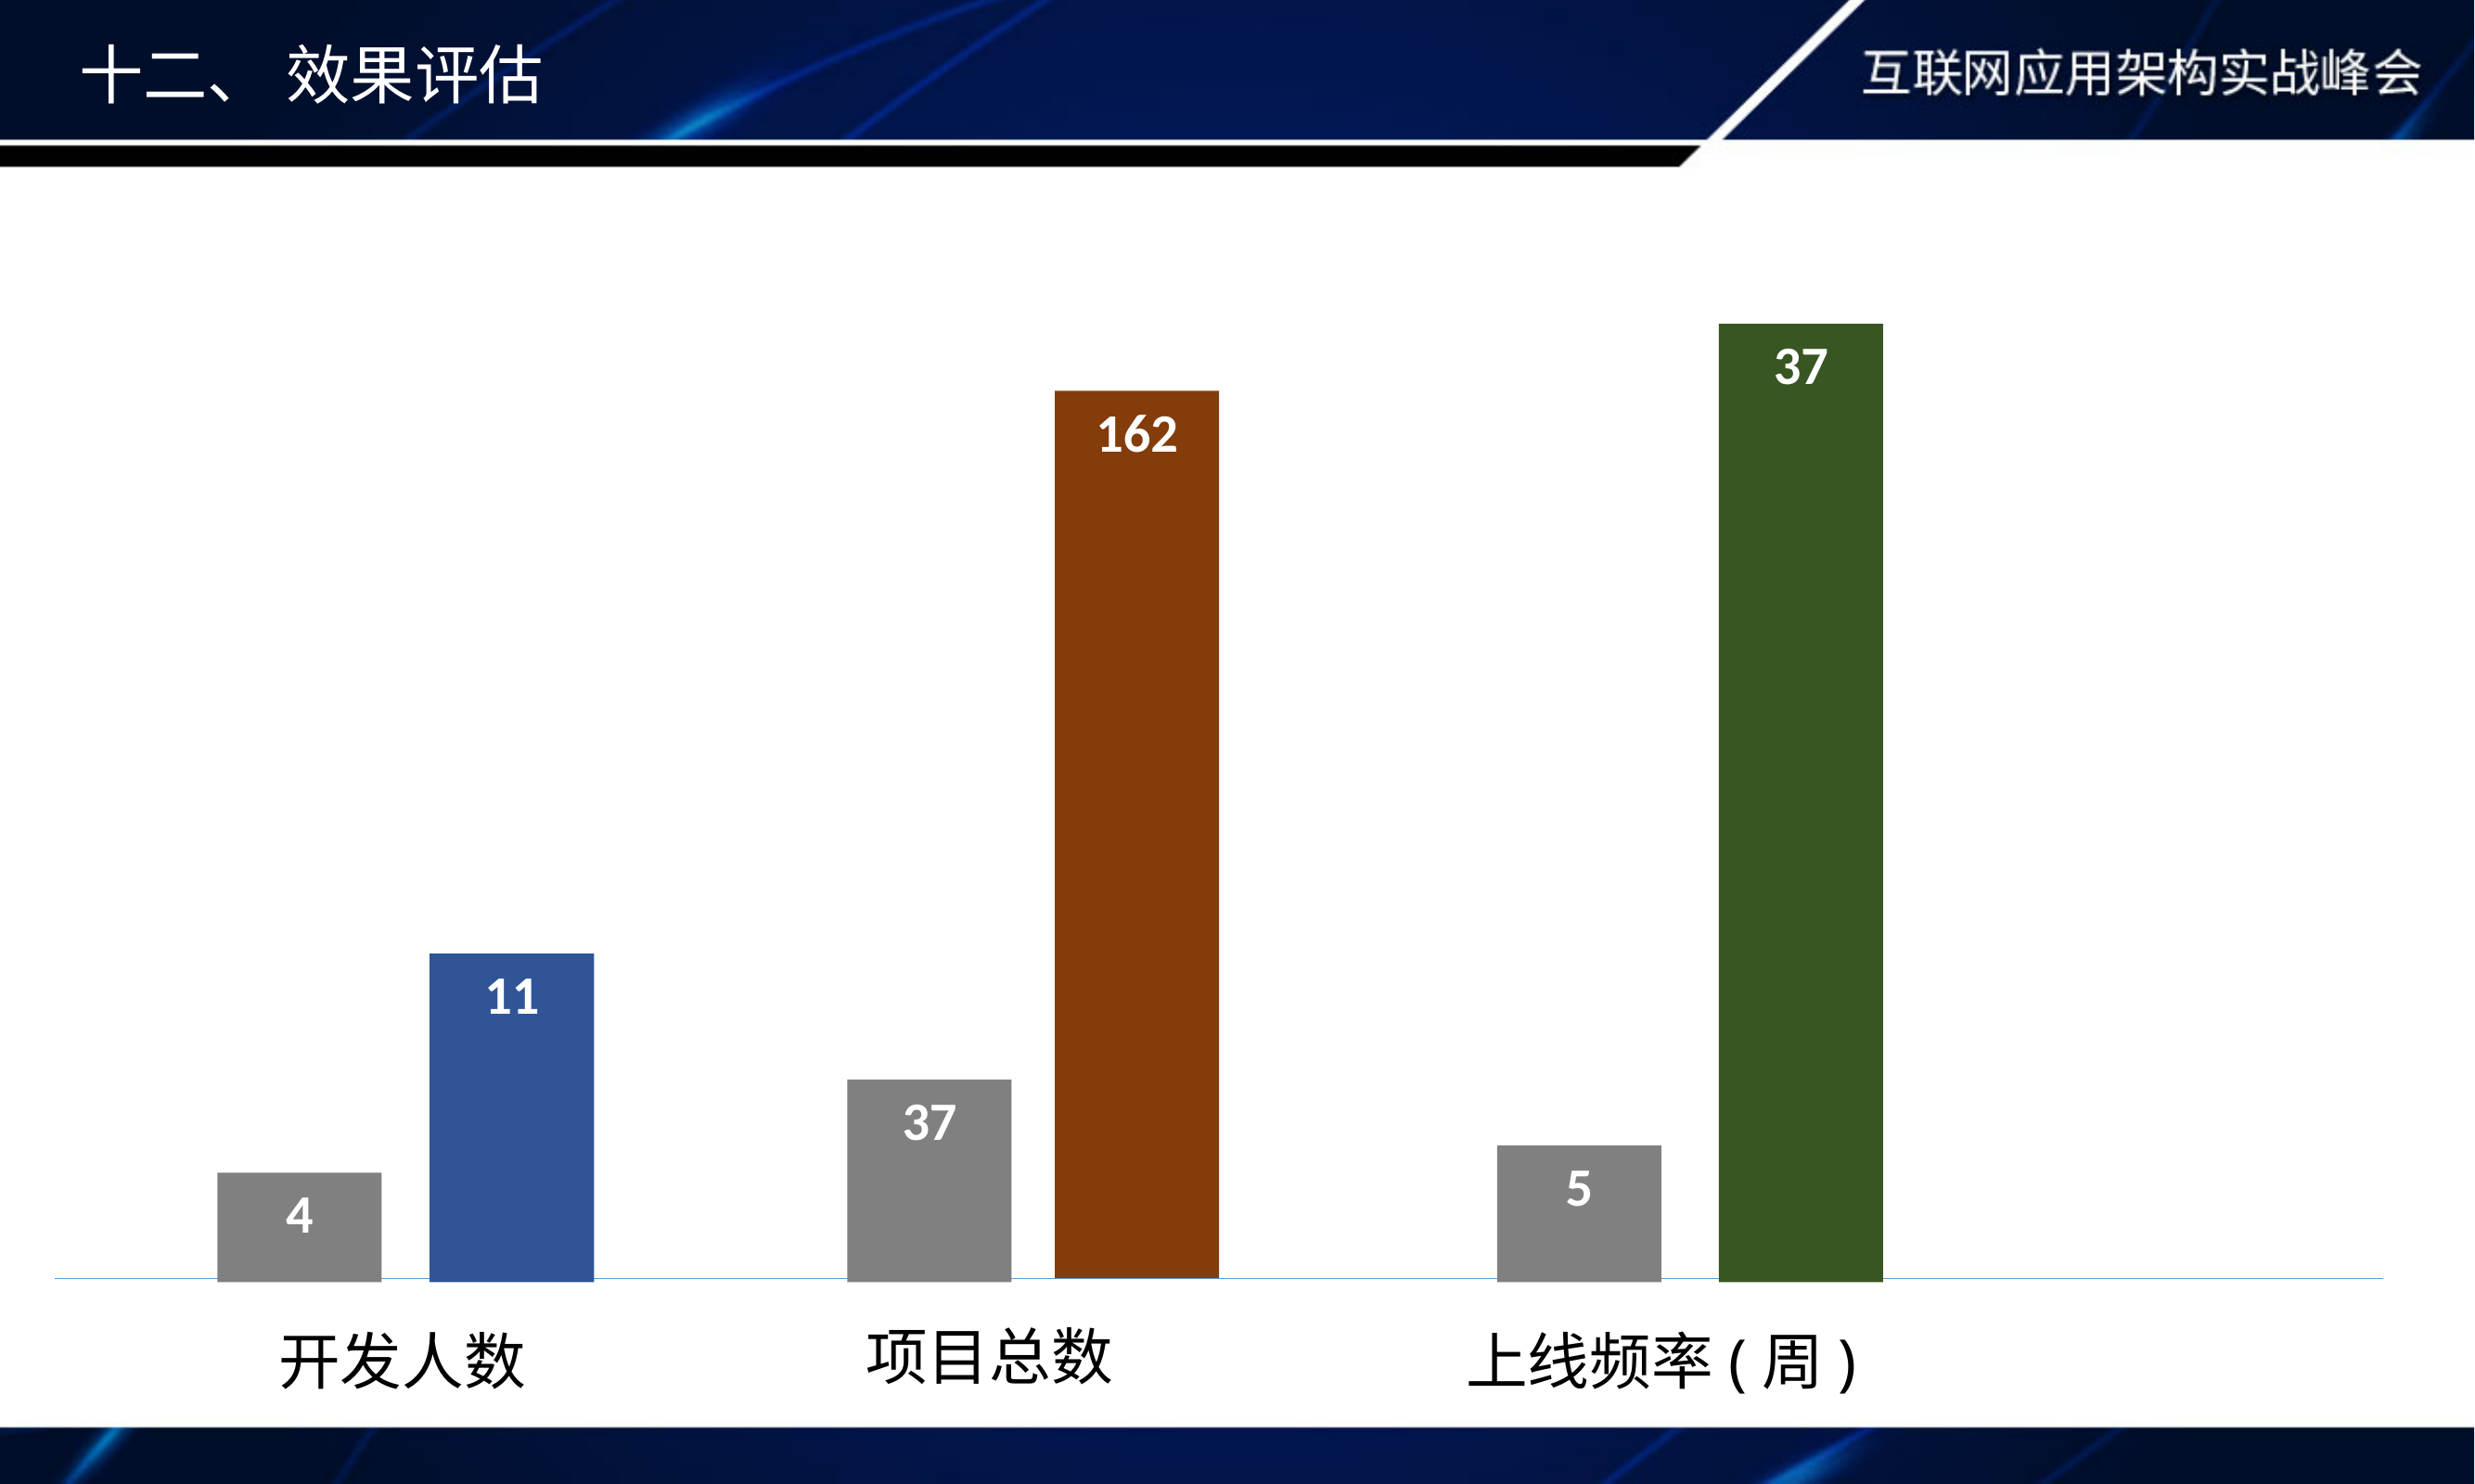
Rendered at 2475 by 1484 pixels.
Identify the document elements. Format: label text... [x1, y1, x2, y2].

title 十二、 效果评估 [55, 31, 1479, 125]
text_box 37 [846, 1079, 1012, 1278]
text_box 4 [216, 1171, 382, 1278]
text_box 5 [1496, 1279, 1662, 1283]
text_box 11 [429, 953, 595, 1278]
text_box 37 [1718, 1279, 1884, 1283]
text_box 项目总数 [852, 1311, 1128, 1400]
text_box 162 [1054, 390, 1220, 1278]
text_box 11 [429, 1279, 595, 1283]
picture [0, 0, 2475, 1484]
text_box 37 [846, 1279, 1012, 1283]
text_box 开发人数 [264, 1315, 540, 1404]
text_box 5 [1496, 1145, 1662, 1278]
text_box 上线频率(周) [1452, 1315, 1871, 1404]
text_box 37 [1718, 323, 1884, 1278]
text_box 4 [216, 1279, 382, 1283]
